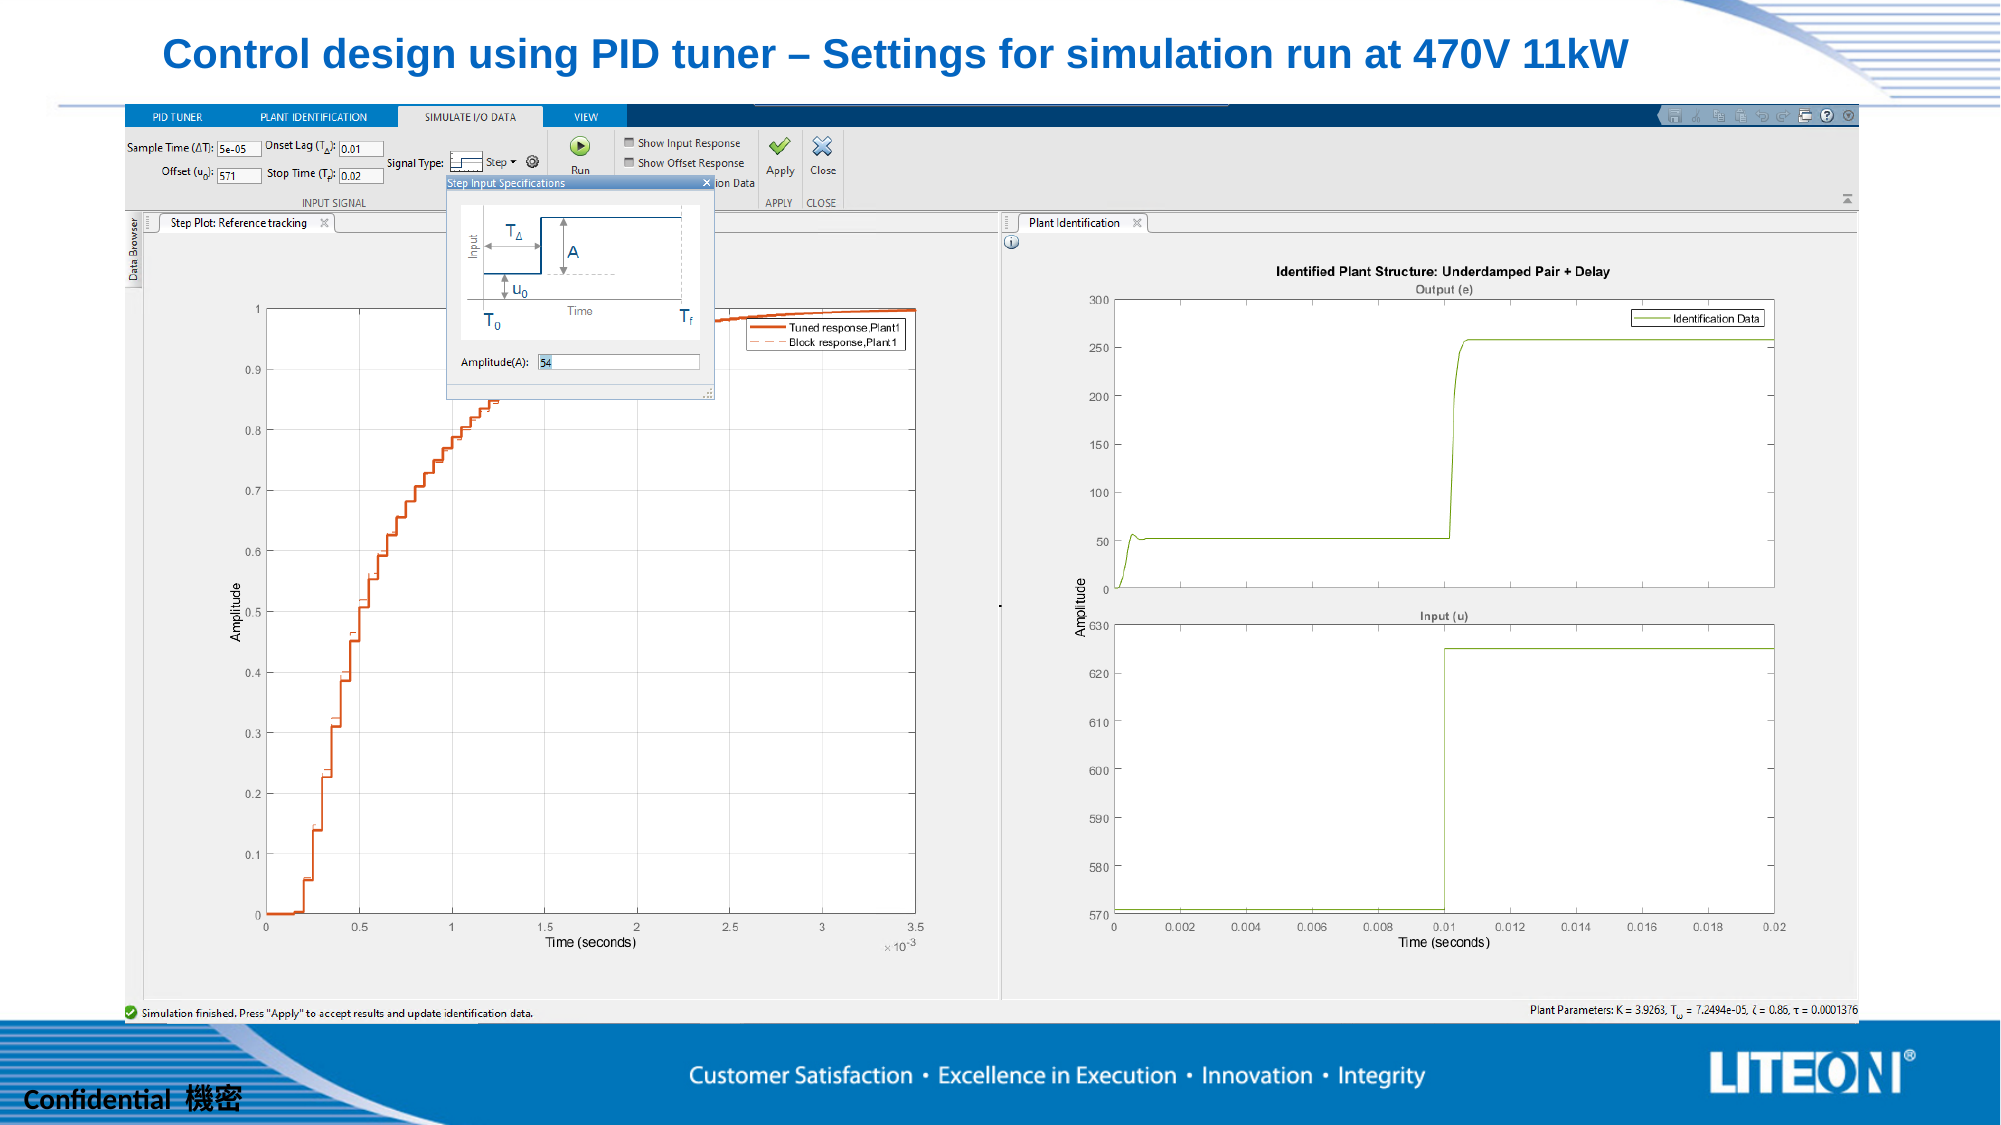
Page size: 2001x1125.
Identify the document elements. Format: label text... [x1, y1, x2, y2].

picture [0, 0, 2001, 1125]
text_box Control design using PID tuner – Settings for simulation run at 470V 11kW [147, 19, 1815, 102]
